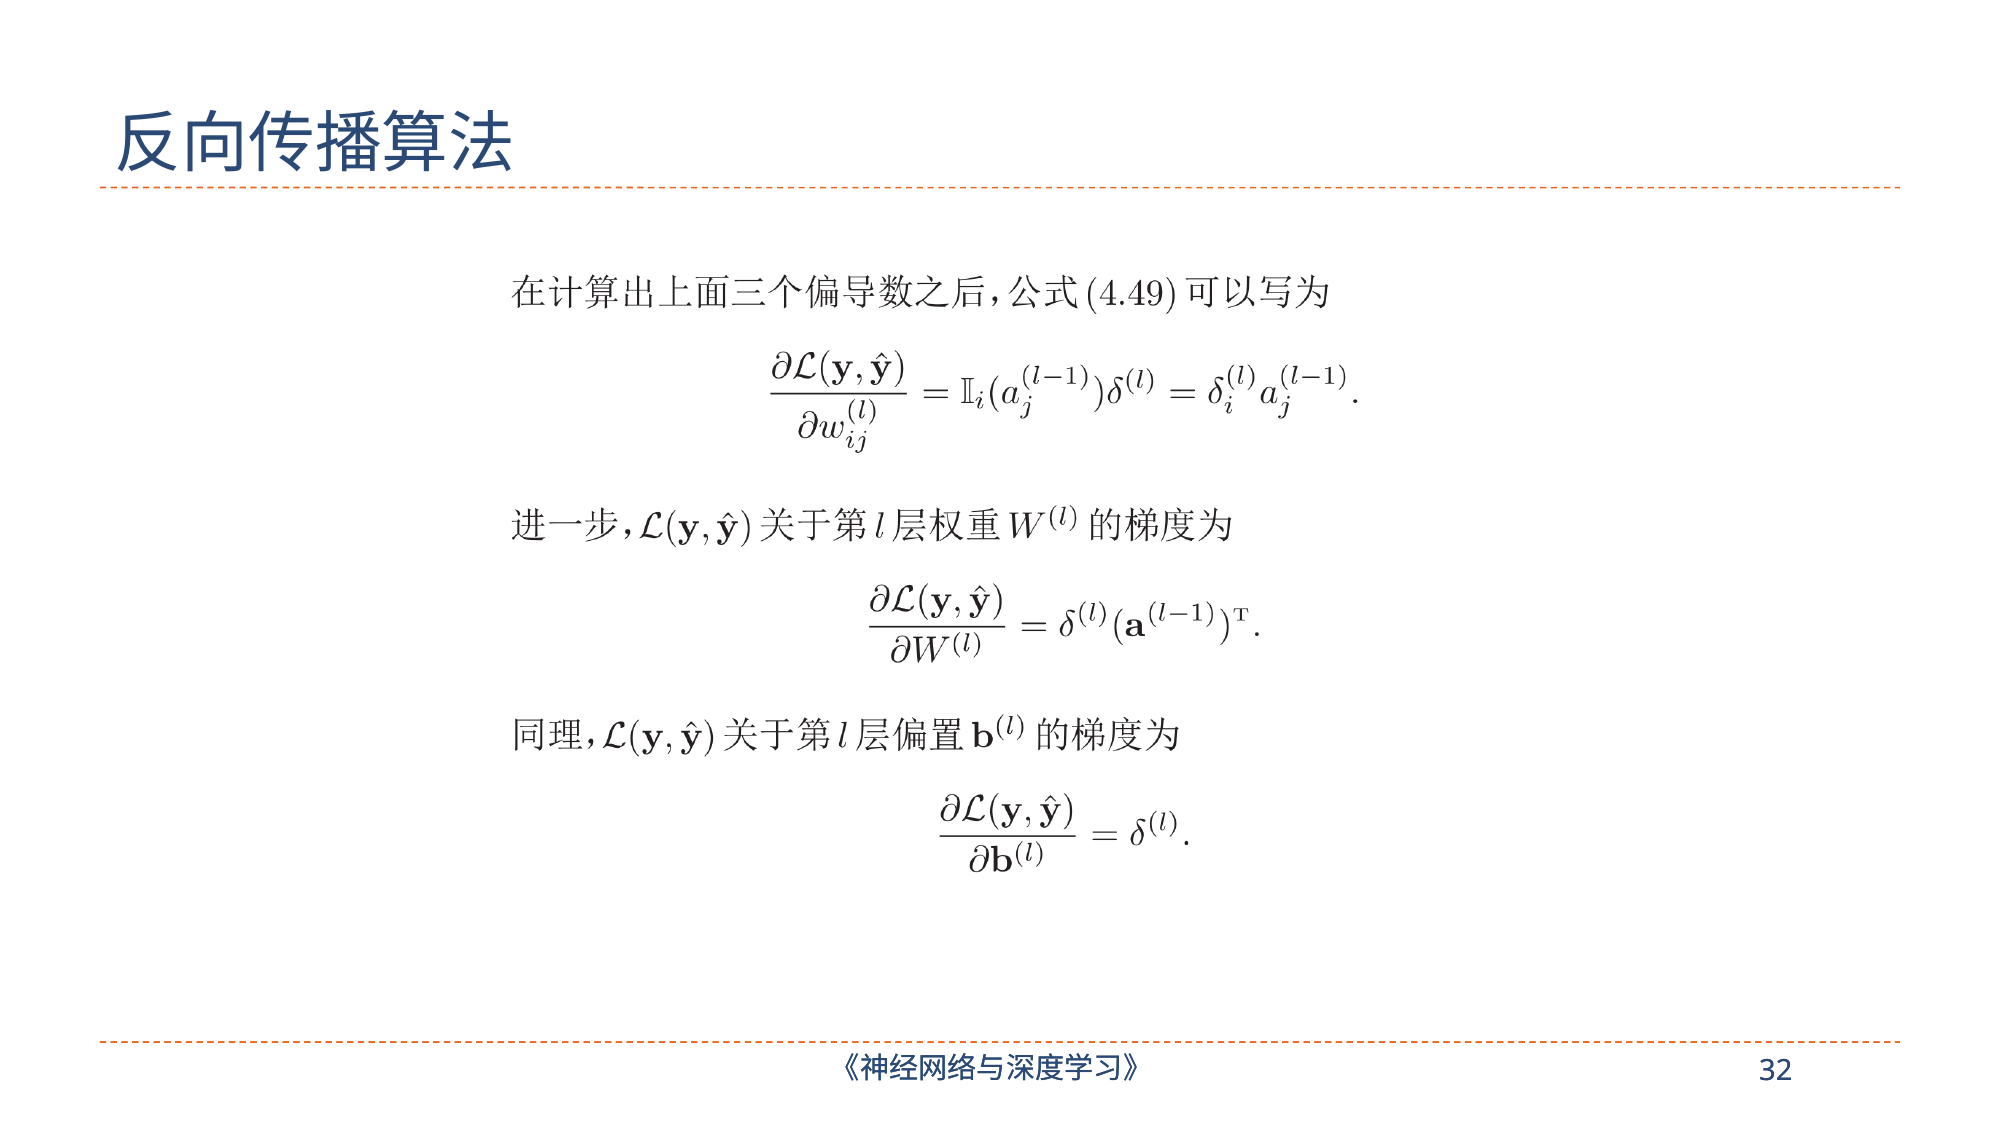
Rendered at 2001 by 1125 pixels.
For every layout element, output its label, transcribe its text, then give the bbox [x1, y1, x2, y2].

title 反向传播算法 [99, 24, 1900, 188]
picture [499, 262, 1480, 892]
